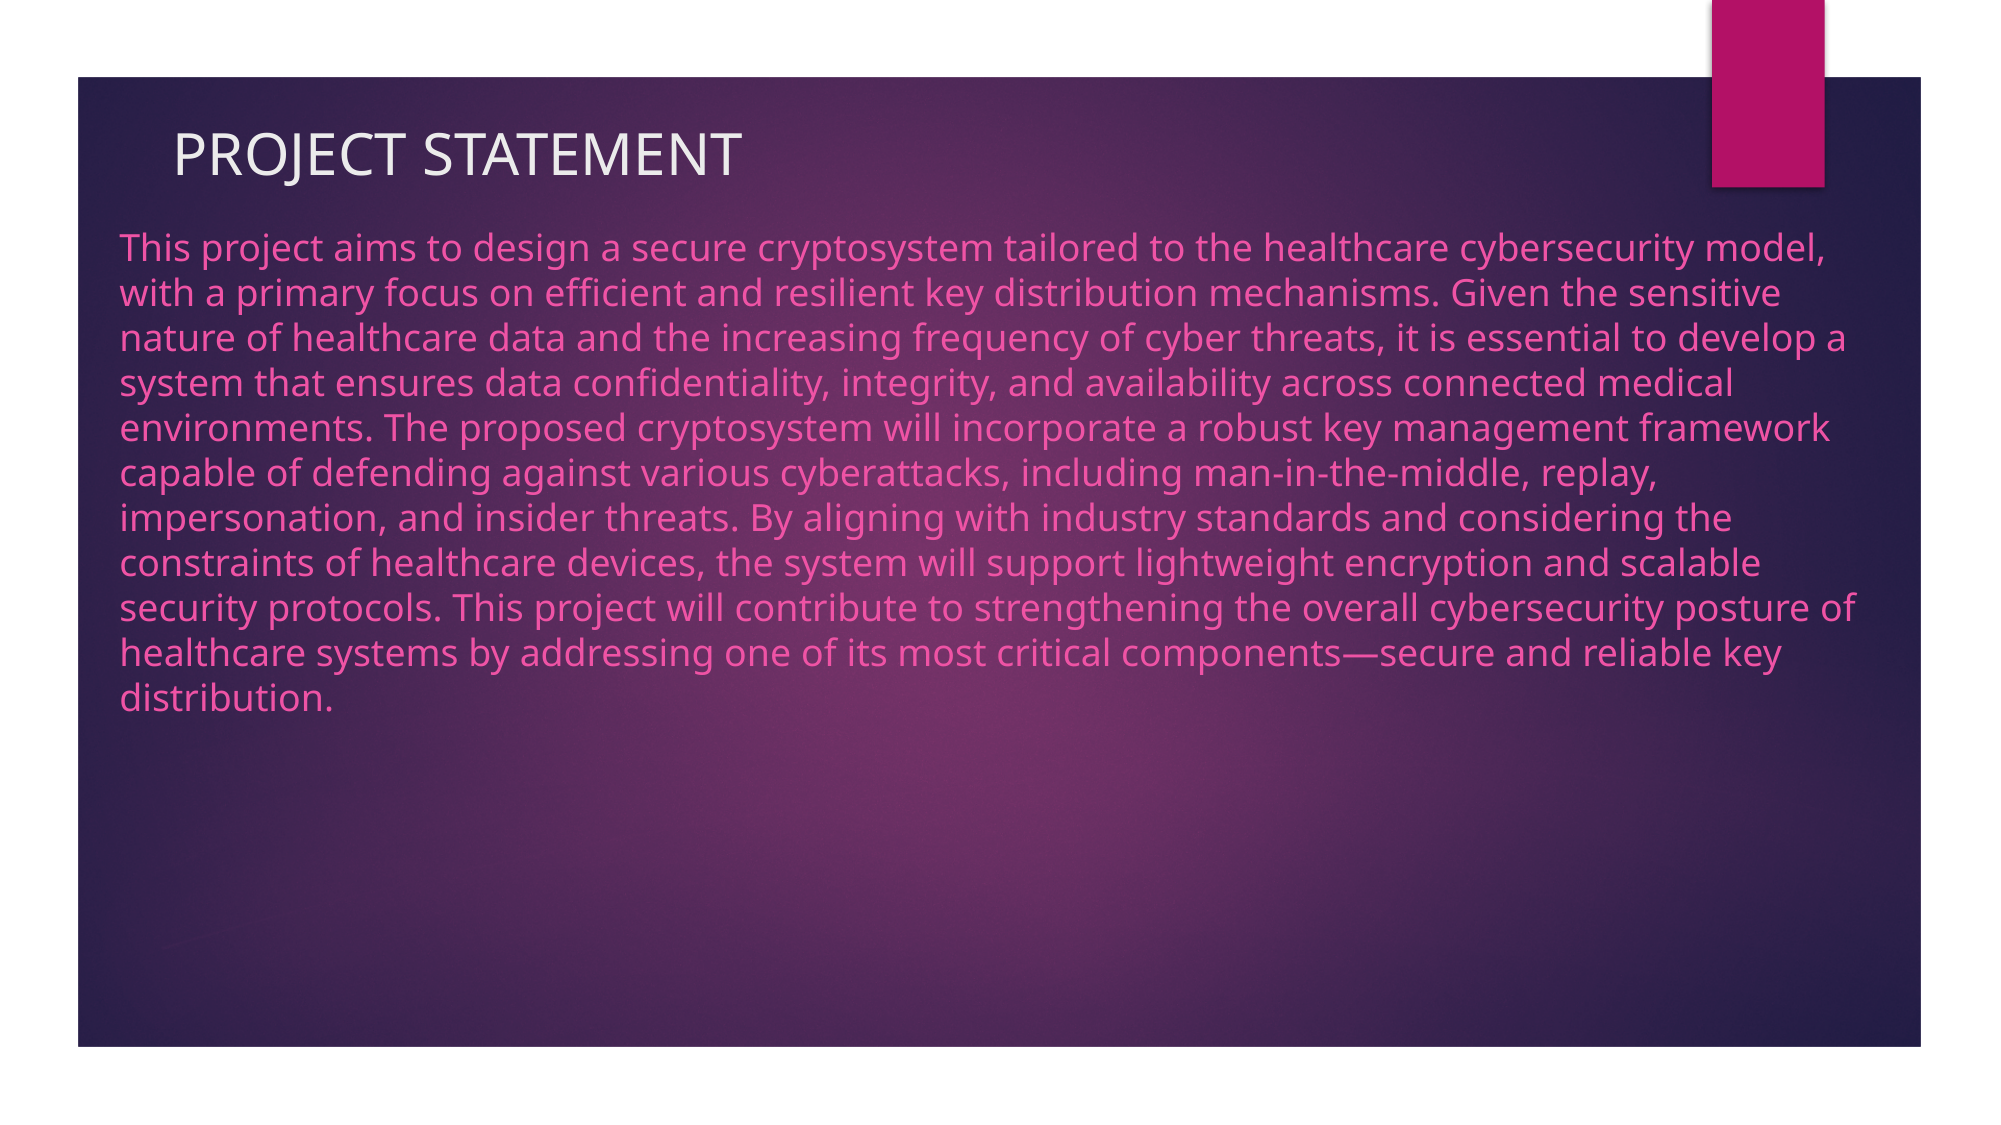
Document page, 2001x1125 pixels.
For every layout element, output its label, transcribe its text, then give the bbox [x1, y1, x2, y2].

subtitle This project aims to design a secure cryptosystem tailored to the healthcare cybersecurity model, with a primary focus on efficient and resilient key distribution mechanisms. Given the sensitive nature of healthcare data and the increasing frequency of cyber threats, it is essential to develop a system that ensures data confidentiality, integrity, and availability across connected medical environments. The proposed cryptosystem will incorporate a robust key management framework capable of defending against various cyberattacks, including man-in-the-middle, replay, impersonation, and insider threats. By aligning with industry standards and considering the constraints of healthcare devices, the system will support lightweight encryption and scalable security protocols. This project will contribute to strengthening the overall cybersecurity posture of healthcare systems by addressing one of its most critical components—secure and reliable key distribution. [104, 216, 1880, 969]
title PROJECT STATEMENT [157, 53, 1638, 195]
